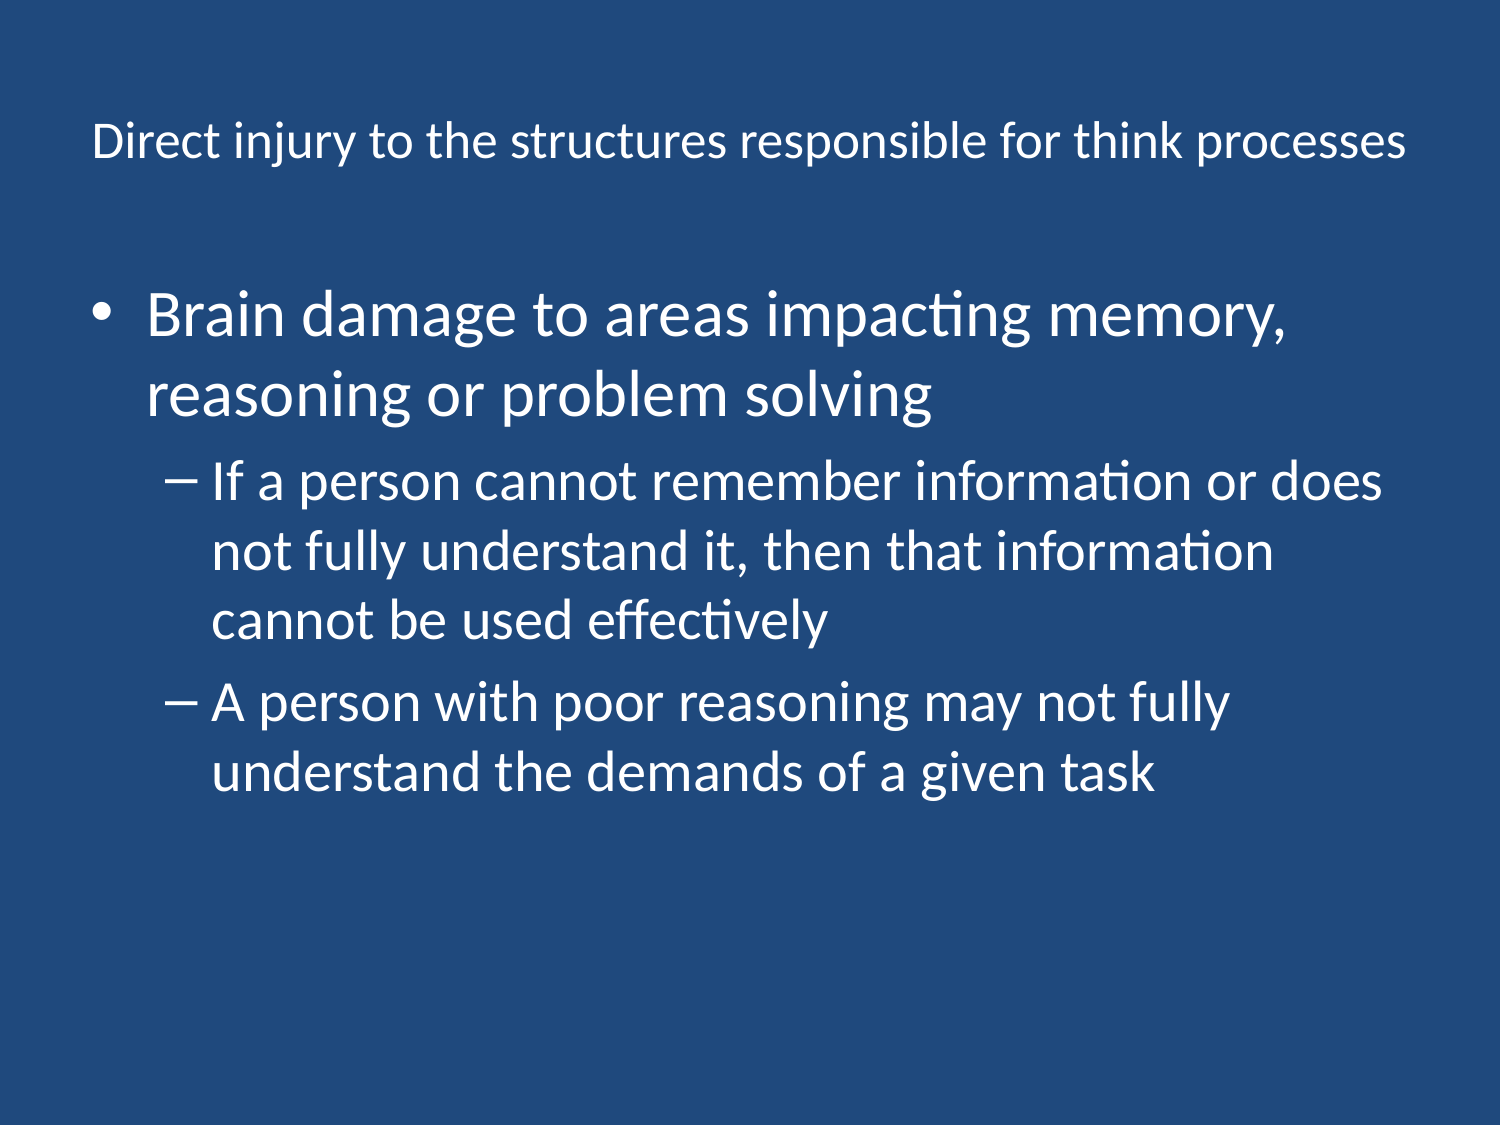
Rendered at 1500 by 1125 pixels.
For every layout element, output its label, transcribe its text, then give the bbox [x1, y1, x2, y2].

list Brain damage to areas impacting memory, reasoning or problem solving If a person cannot remember information or does not fully understand it, then that information cannot be used effectively A person with poor reasoning may not fully understand the demands of a given task [75, 262, 1425, 1005]
title Direct injury to the structures responsible for think processes [75, 75, 1425, 262]
